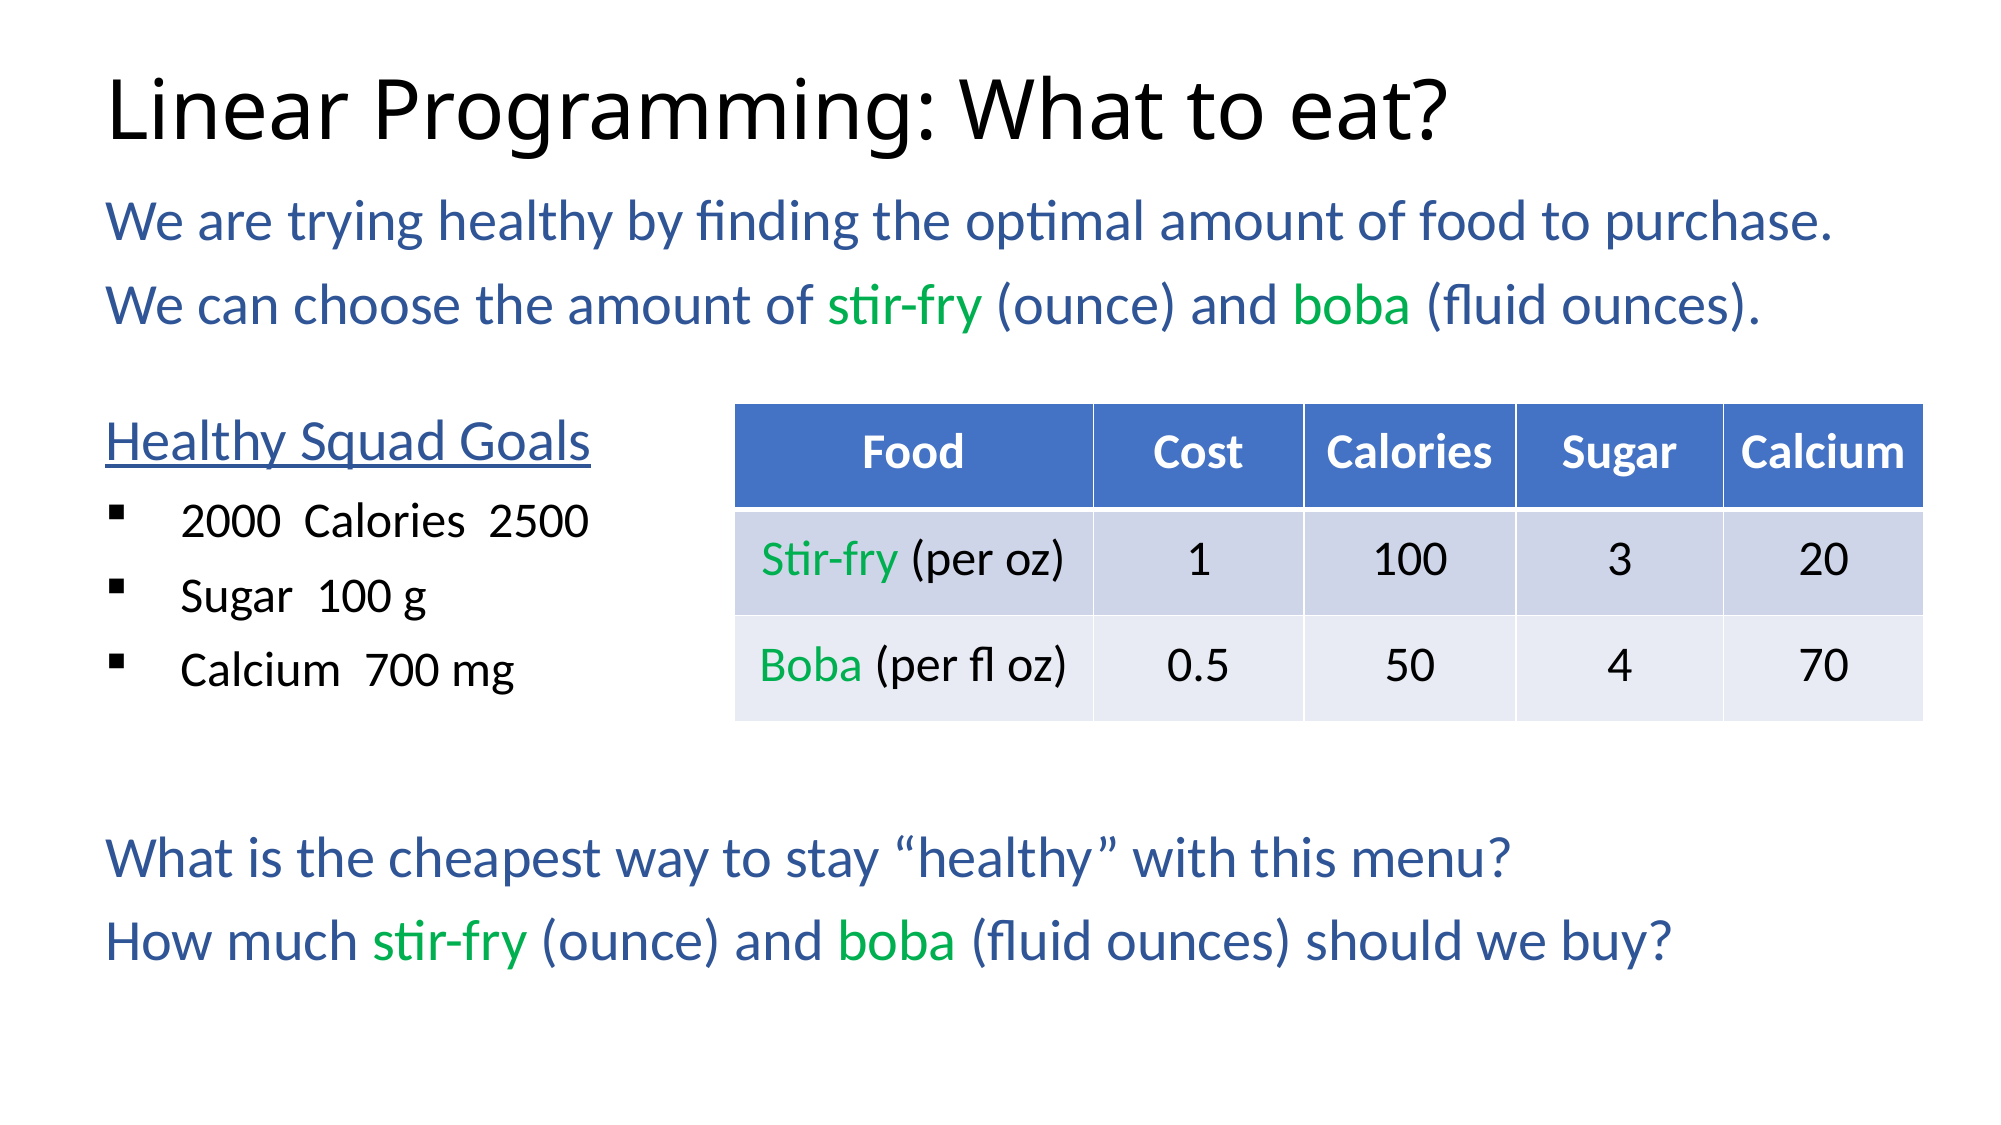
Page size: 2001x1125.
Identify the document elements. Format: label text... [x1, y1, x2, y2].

table_cell 3 [1517, 512, 1723, 615]
table_cell 70 [1724, 616, 1923, 721]
table_cell Stir-fry (per oz) [735, 512, 1093, 615]
title Linear Programming: What to eat? [90, 60, 1816, 164]
table_header Calcium [1724, 404, 1923, 507]
table_header Cost [1094, 404, 1303, 507]
table_cell 0.5 [1094, 616, 1303, 721]
table_cell 1 [1094, 512, 1303, 615]
table_cell 100 [1305, 512, 1515, 615]
table_cell 50 [1305, 616, 1515, 721]
table_header Calories [1305, 404, 1515, 507]
list We are trying healthy by finding the optimal amount of food to purchase. We can choose the amount of stir-fry (ounce) and boba (fluid ounces). [90, 182, 1899, 352]
table_cell 20 [1724, 512, 1923, 615]
table_header Food [735, 404, 1093, 507]
table_cell 4 [1517, 616, 1723, 721]
text_box What is the cheapest way to stay “healthy” with this menu? How much stir-fry (ounce) and boba (fluid ounces) should we buy? [90, 819, 1899, 988]
table_cell Boba (per fl oz) [735, 616, 1093, 721]
table_header Sugar [1517, 404, 1723, 507]
